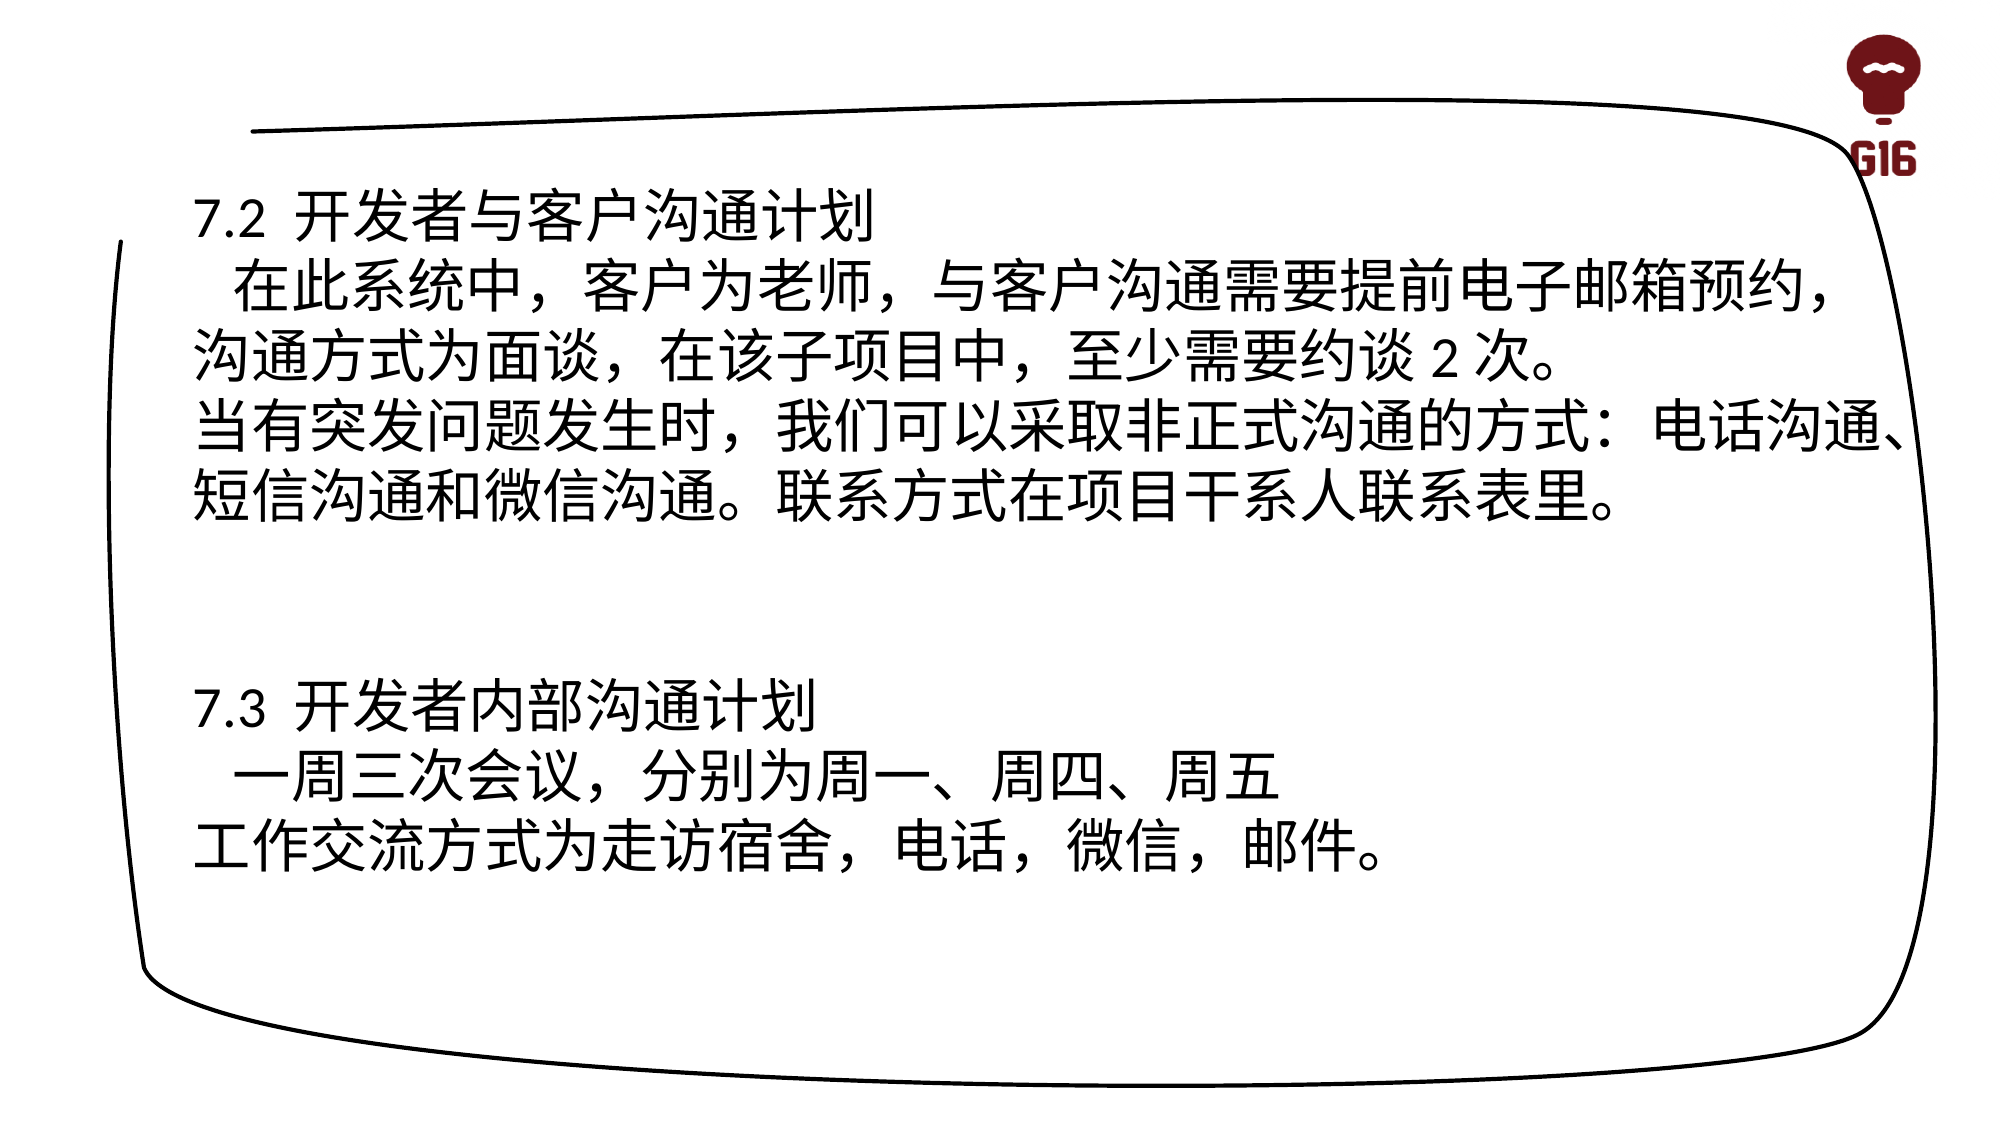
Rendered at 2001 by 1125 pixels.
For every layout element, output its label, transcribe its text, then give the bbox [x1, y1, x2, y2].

text_box 7.2 开发者与客户沟通计划 在此系统中，客户为老师，与客户沟通需要提前电子邮箱预约，沟通方式为面谈，在该子项目中，至少需要约谈2次。 当有突发问题发生时，我们可以采取非正式沟通的方式：电话沟通、短信沟通和微信沟通。联系方式在项目干系人联系表里。 7.3 开发者内部沟通计划 一周三次会议，分别为周一、周四、周五 工作交流方式为走访宿舍，电话，微信，邮件。 [178, 171, 1922, 957]
text_box [1922, 470, 1937, 910]
text_box [205, 98, 1767, 171]
text_box [107, 193, 1911, 1087]
picture [1767, 0, 2000, 200]
